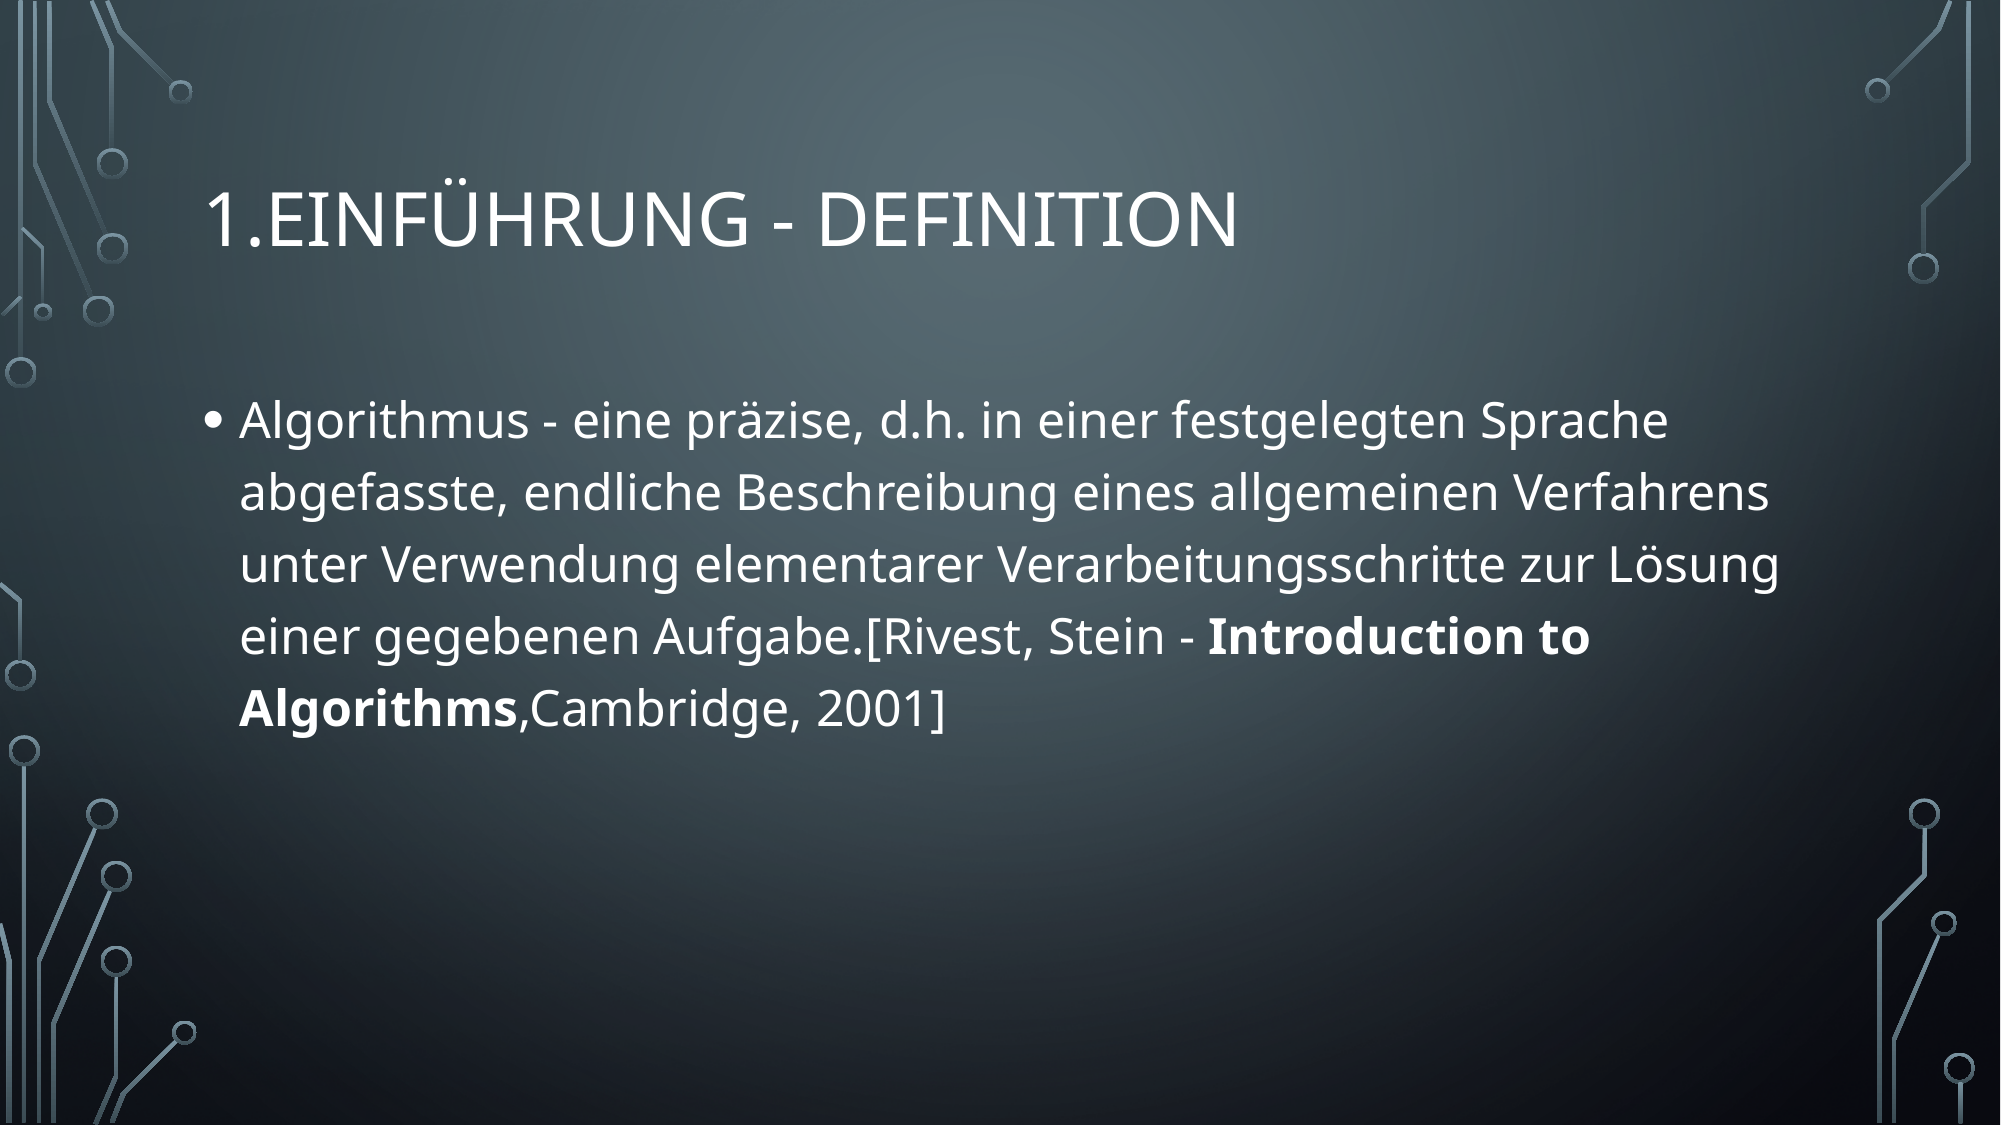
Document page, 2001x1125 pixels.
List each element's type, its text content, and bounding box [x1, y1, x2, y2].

title 1.Einführung - DefiniTion [187, 101, 1813, 344]
list Algorithmus - eine präzise, d.h. in einer festgelegten Sprache abgefasste, endliche Beschreibung eines allgemeinen Verfahrens unter Verwendung elementarer Verarbeitungsschritte zur Lösung einer gegebenen Aufgabe.[Rivest, Stein - Introduction to Algorithms,Cambridge, 2001] [187, 369, 1813, 950]
